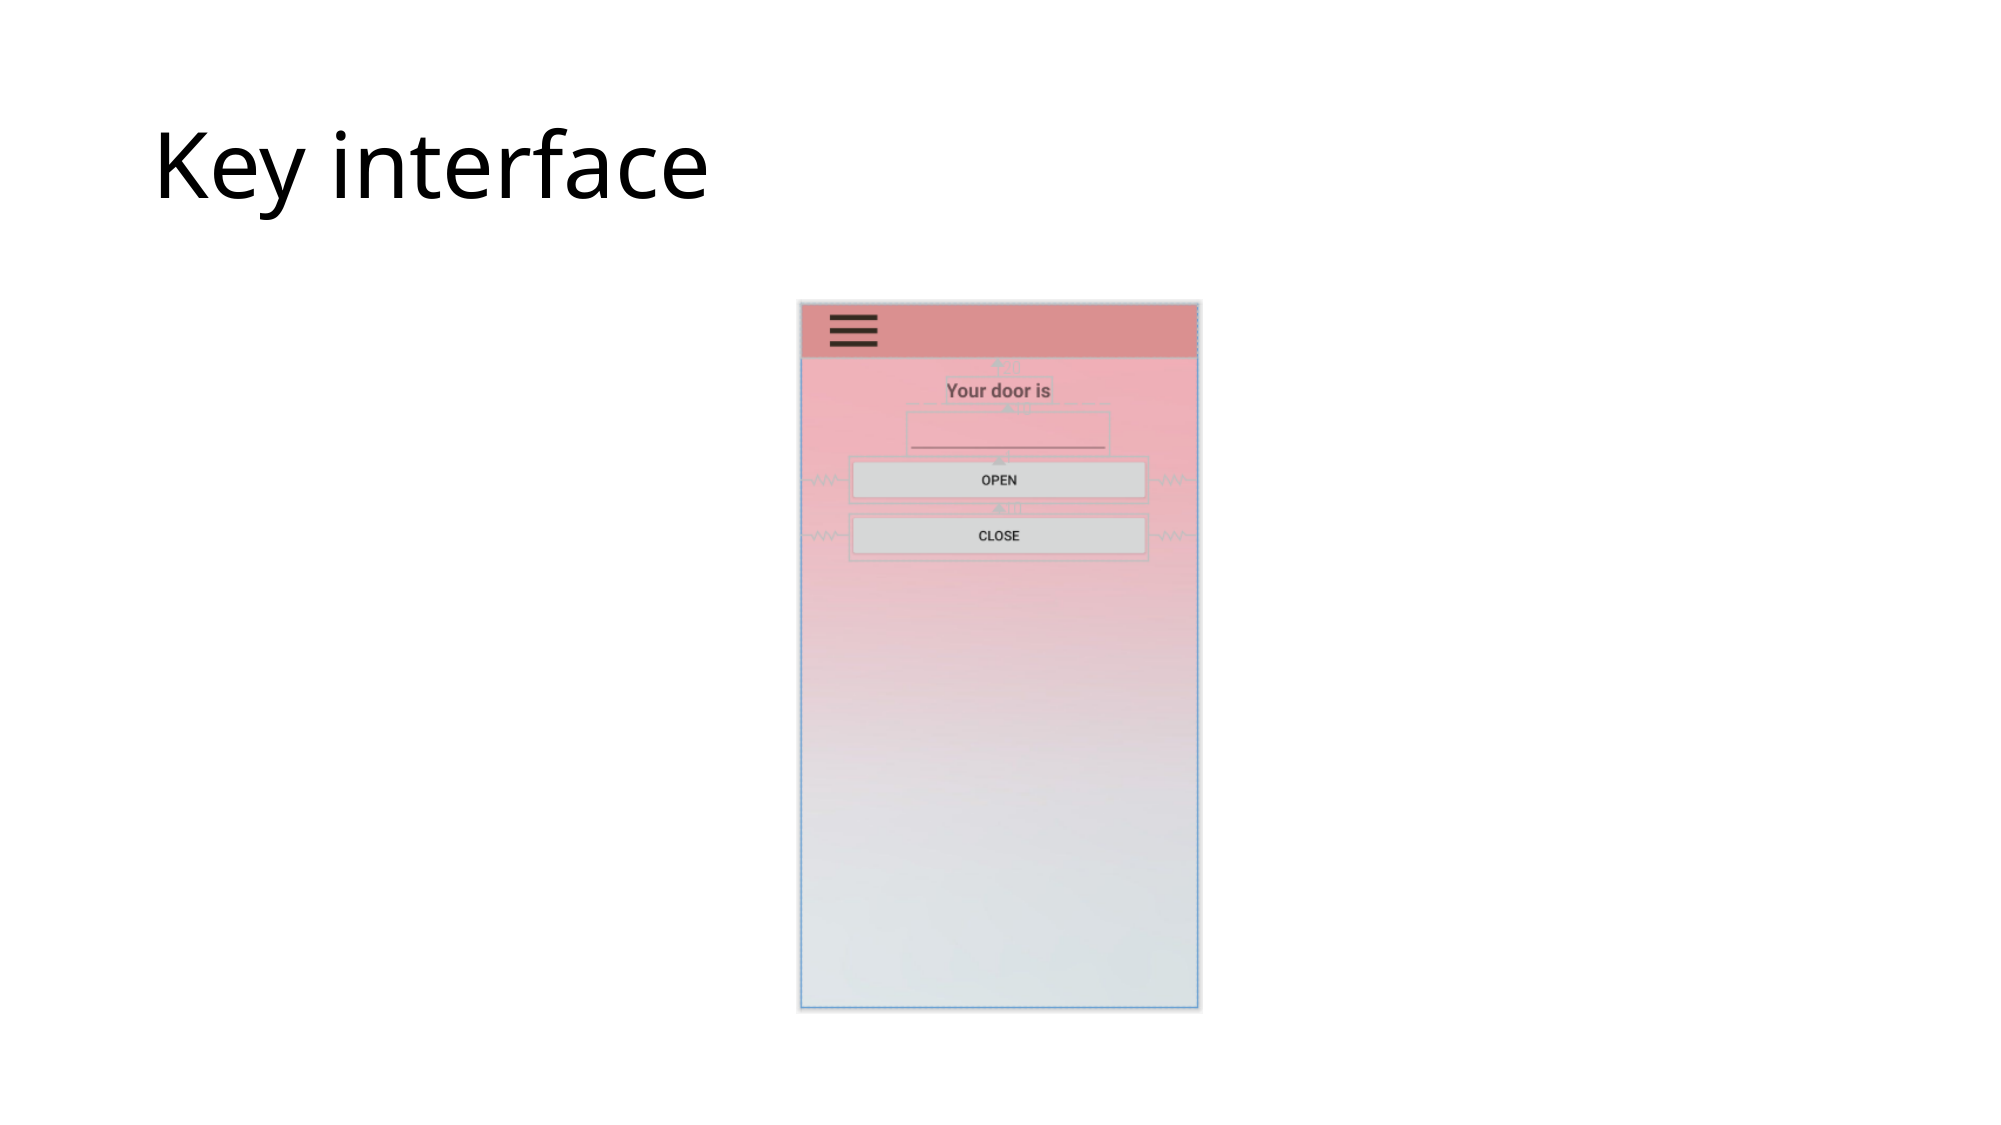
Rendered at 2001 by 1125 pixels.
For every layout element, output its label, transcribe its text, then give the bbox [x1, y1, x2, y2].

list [796, 299, 1203, 1014]
title Key interface [137, 59, 1863, 278]
